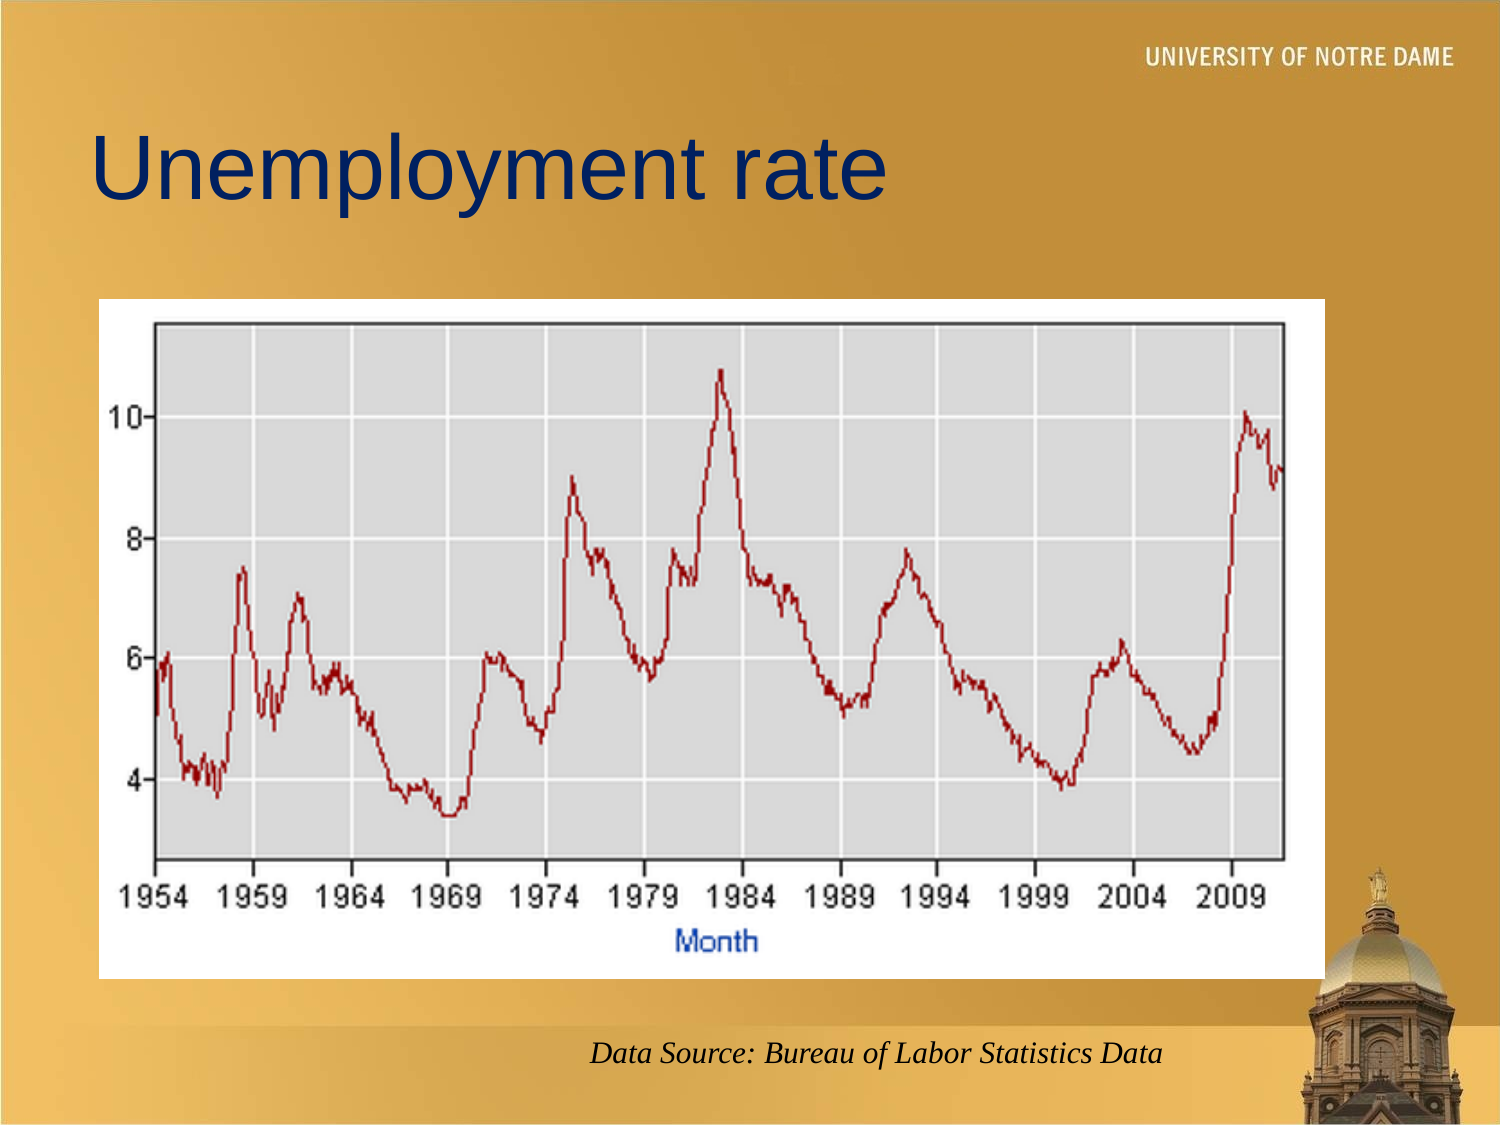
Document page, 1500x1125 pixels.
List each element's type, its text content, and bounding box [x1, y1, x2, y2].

picture [0, 0, 1500, 1125]
text_box Data Source: Bureau of Labor Statistics Data [574, 1024, 1313, 1078]
title Unemployment rate [75, 87, 1290, 226]
